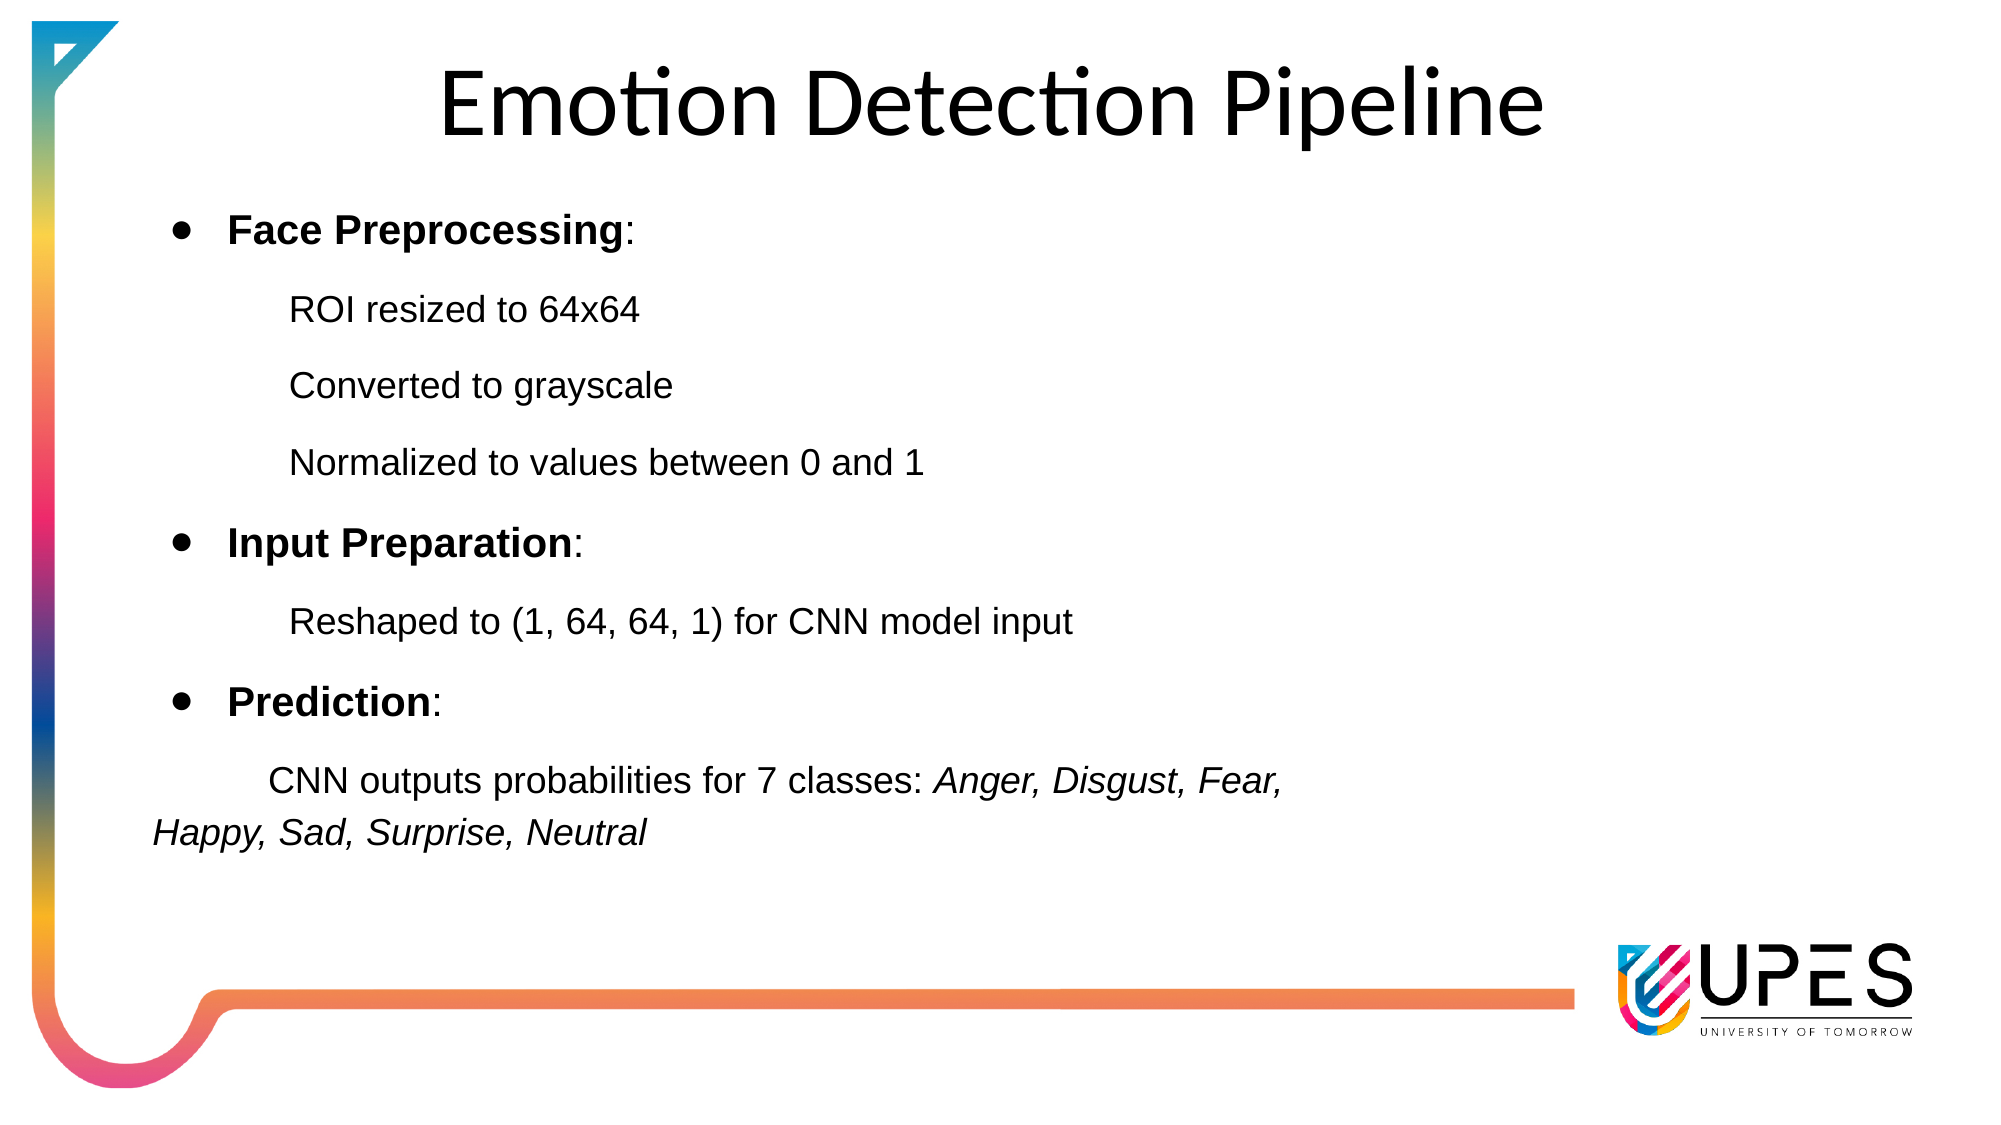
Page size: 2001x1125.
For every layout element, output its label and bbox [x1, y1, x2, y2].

list [0, 0, 1993, 1114]
